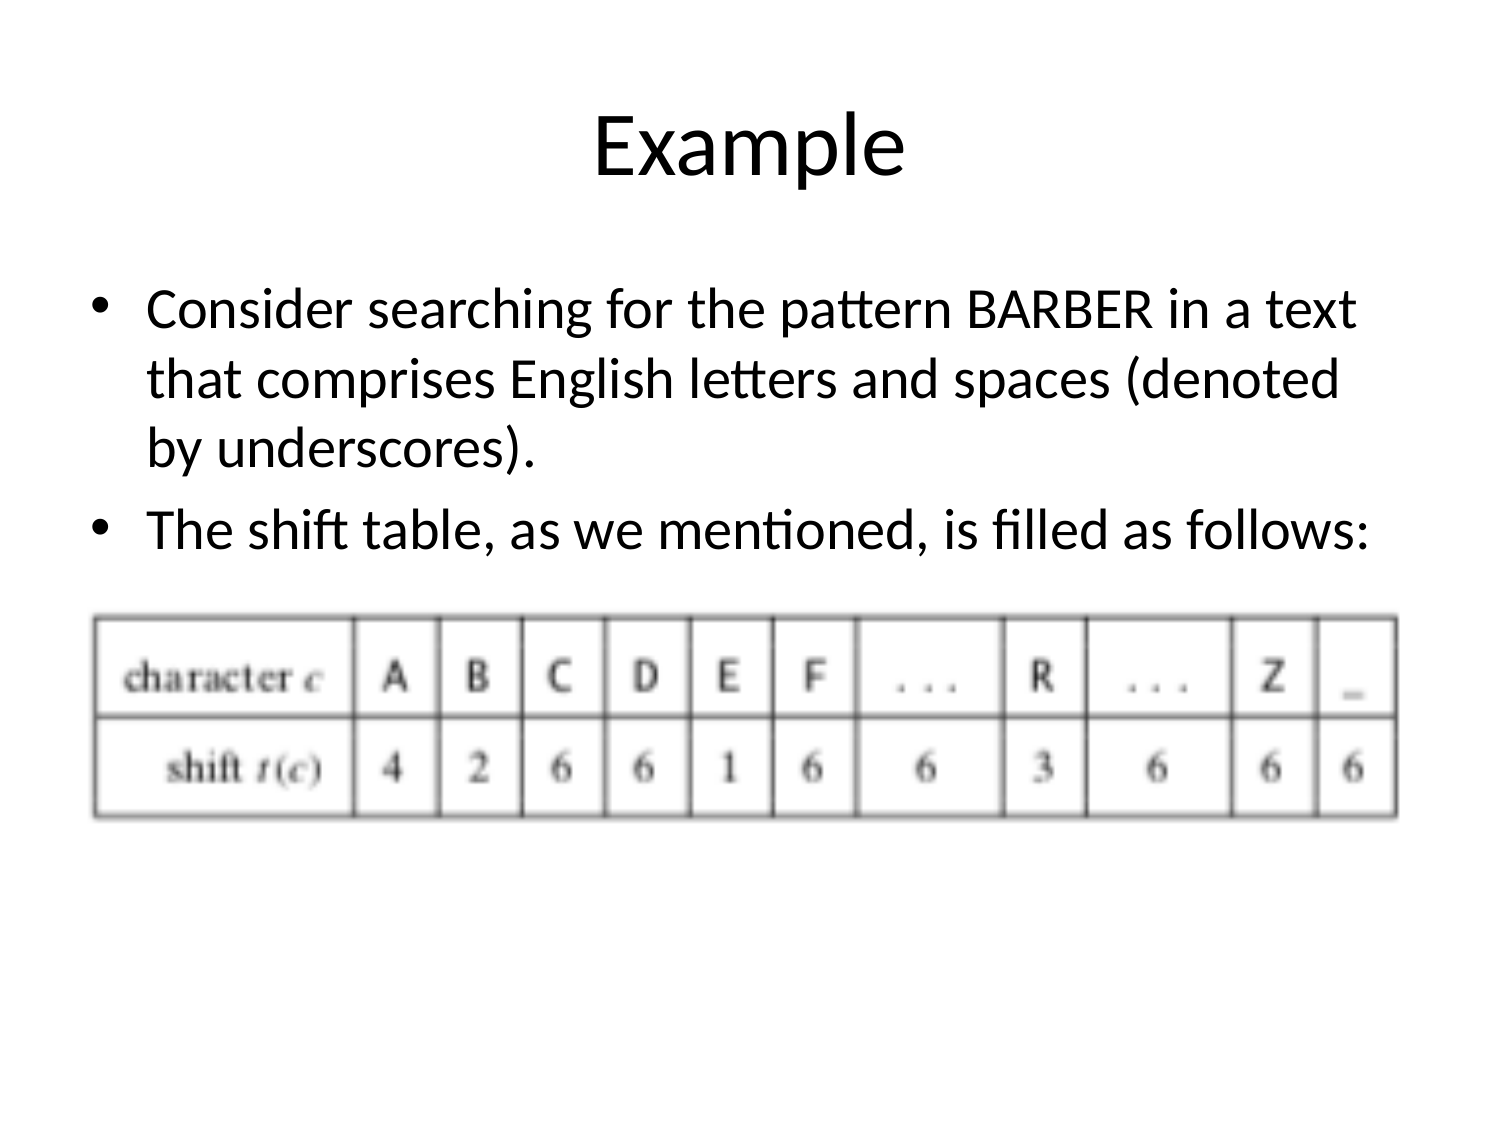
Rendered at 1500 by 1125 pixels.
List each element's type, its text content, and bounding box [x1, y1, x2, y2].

title Example [75, 45, 1425, 233]
picture [74, 599, 1435, 863]
list Consider searching for the pattern BARBER in a text that comprises English letters and spaces (denoted by underscores). The shift table, as we mentioned, is filled as follows: [75, 262, 1425, 598]
